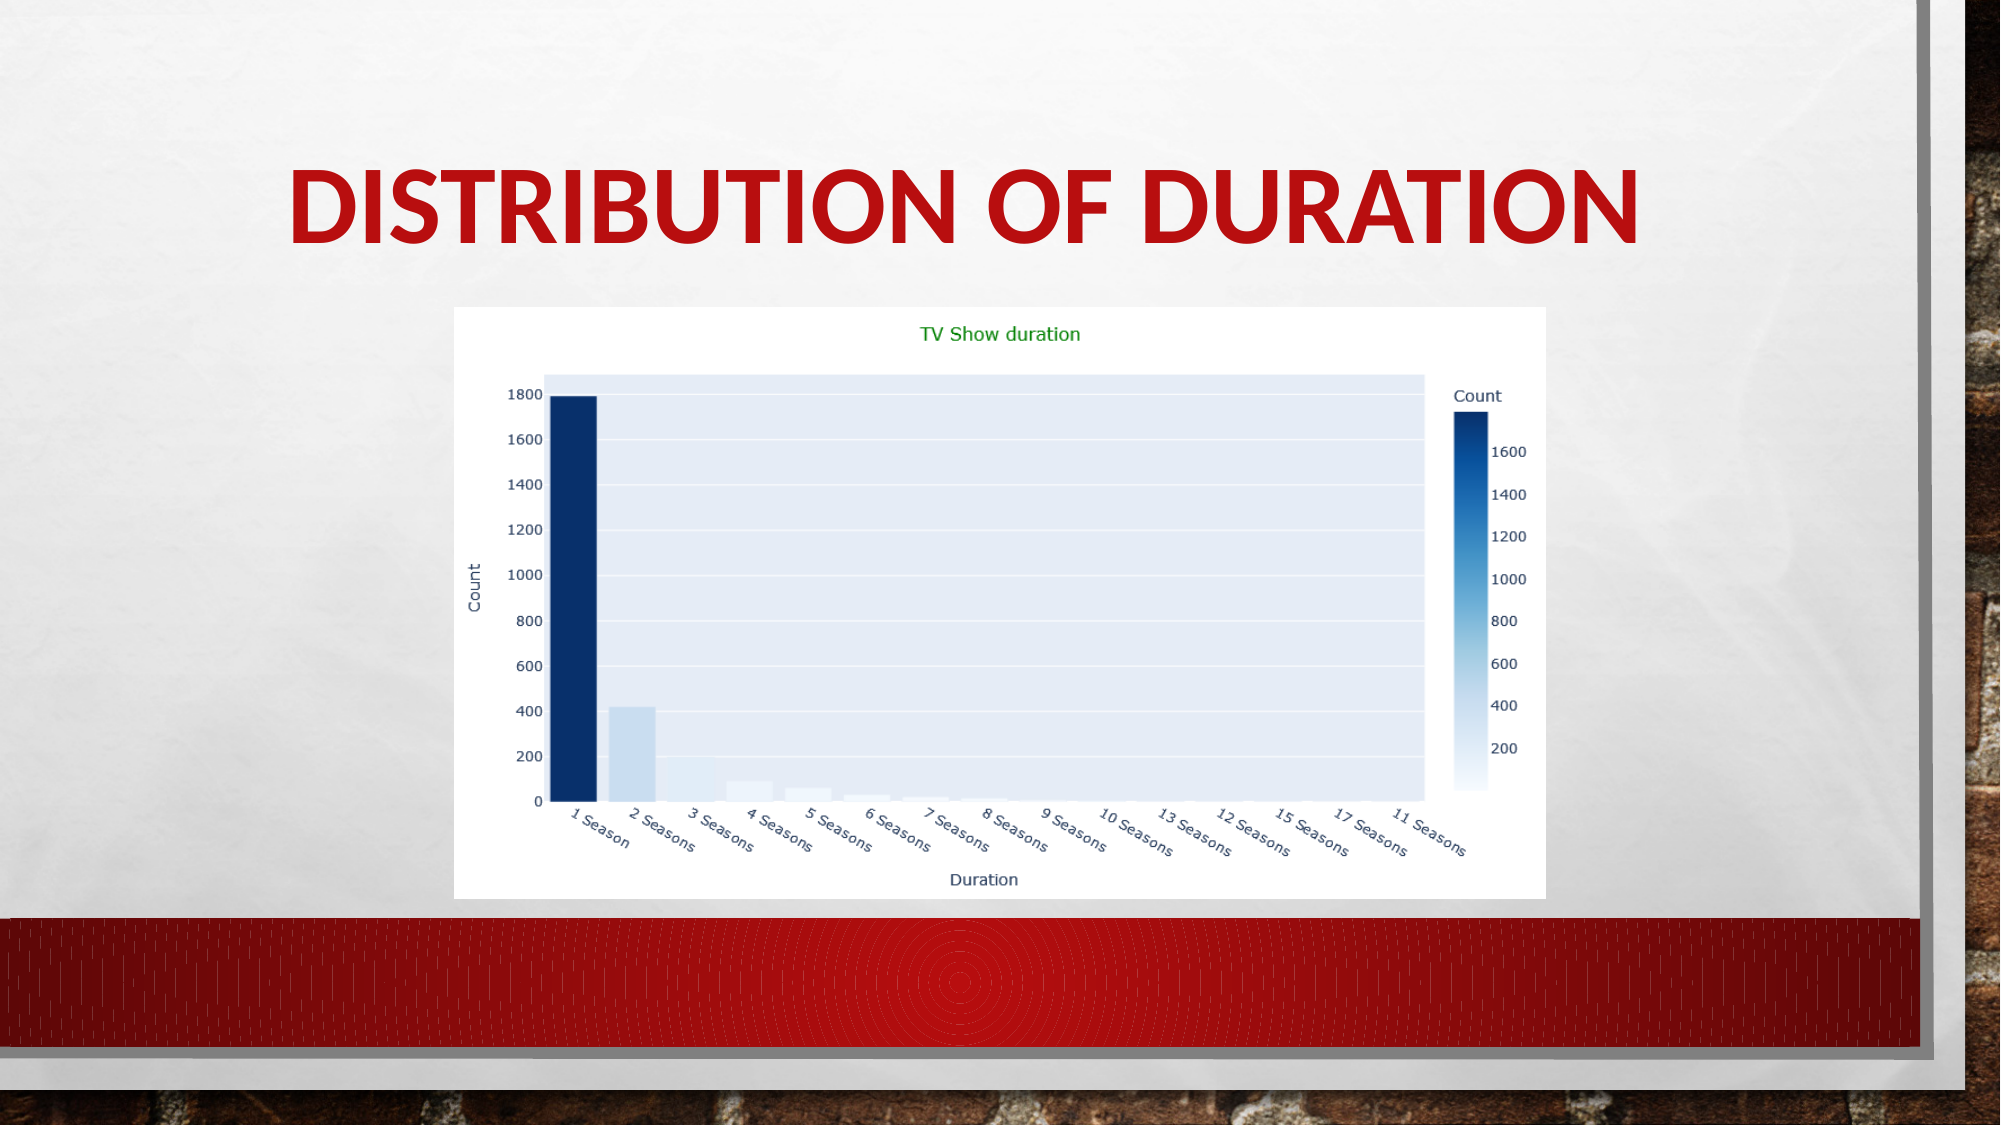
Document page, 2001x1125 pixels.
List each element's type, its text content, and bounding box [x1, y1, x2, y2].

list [453, 307, 1547, 899]
picture [0, 0, 2000, 1125]
title Distribution of duration [112, 112, 1818, 302]
